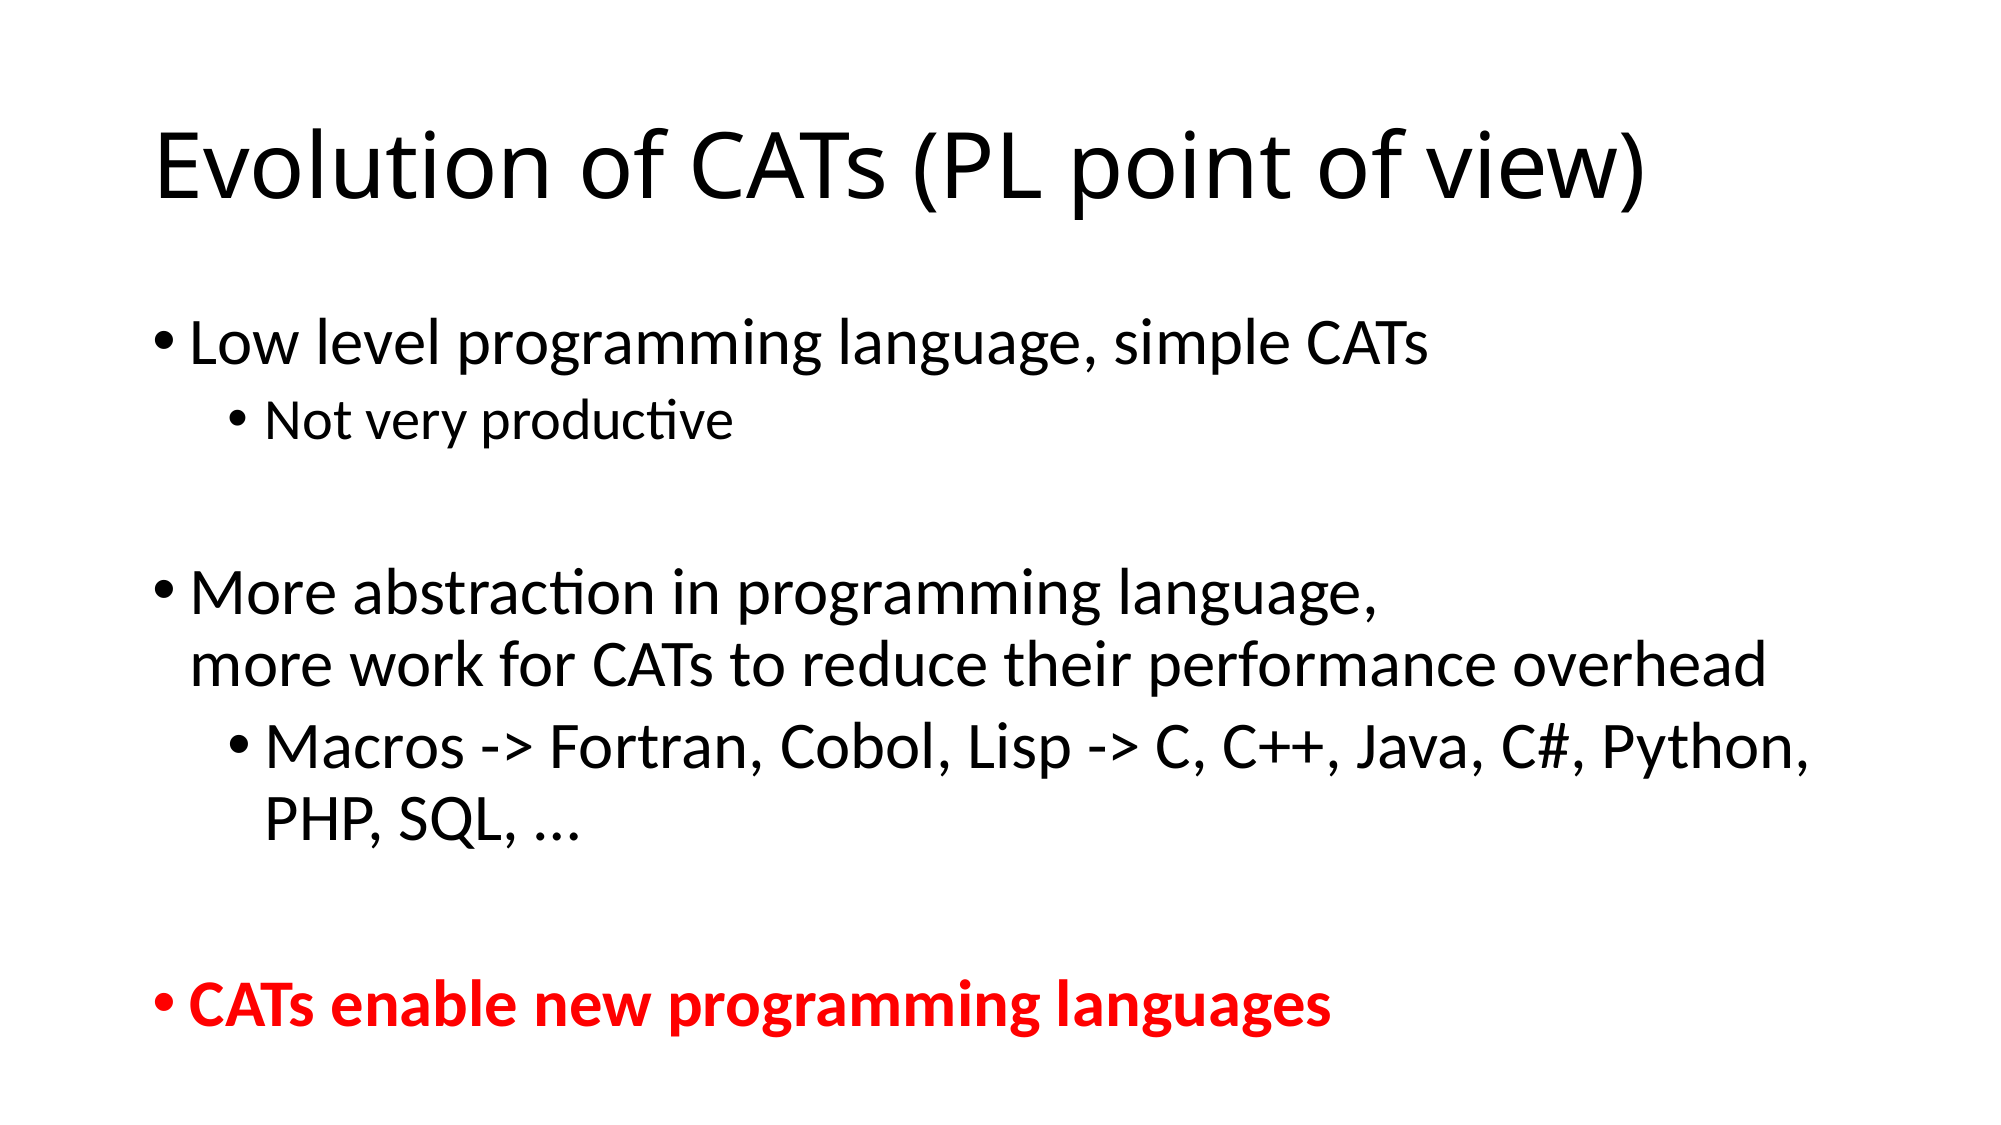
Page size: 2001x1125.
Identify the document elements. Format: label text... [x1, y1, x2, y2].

title Evolution of CATs (PL point of view) [137, 59, 1863, 278]
list Low level programming language, simple CATs Not very productive More abstraction in programming language, more work for CATs to reduce their performance overhead Macros -> Fortran, Cobol, Lisp -> C, C++, Java, C#, Python, PHP, SQL, … CATs enable new programming languages [137, 299, 1863, 1077]
